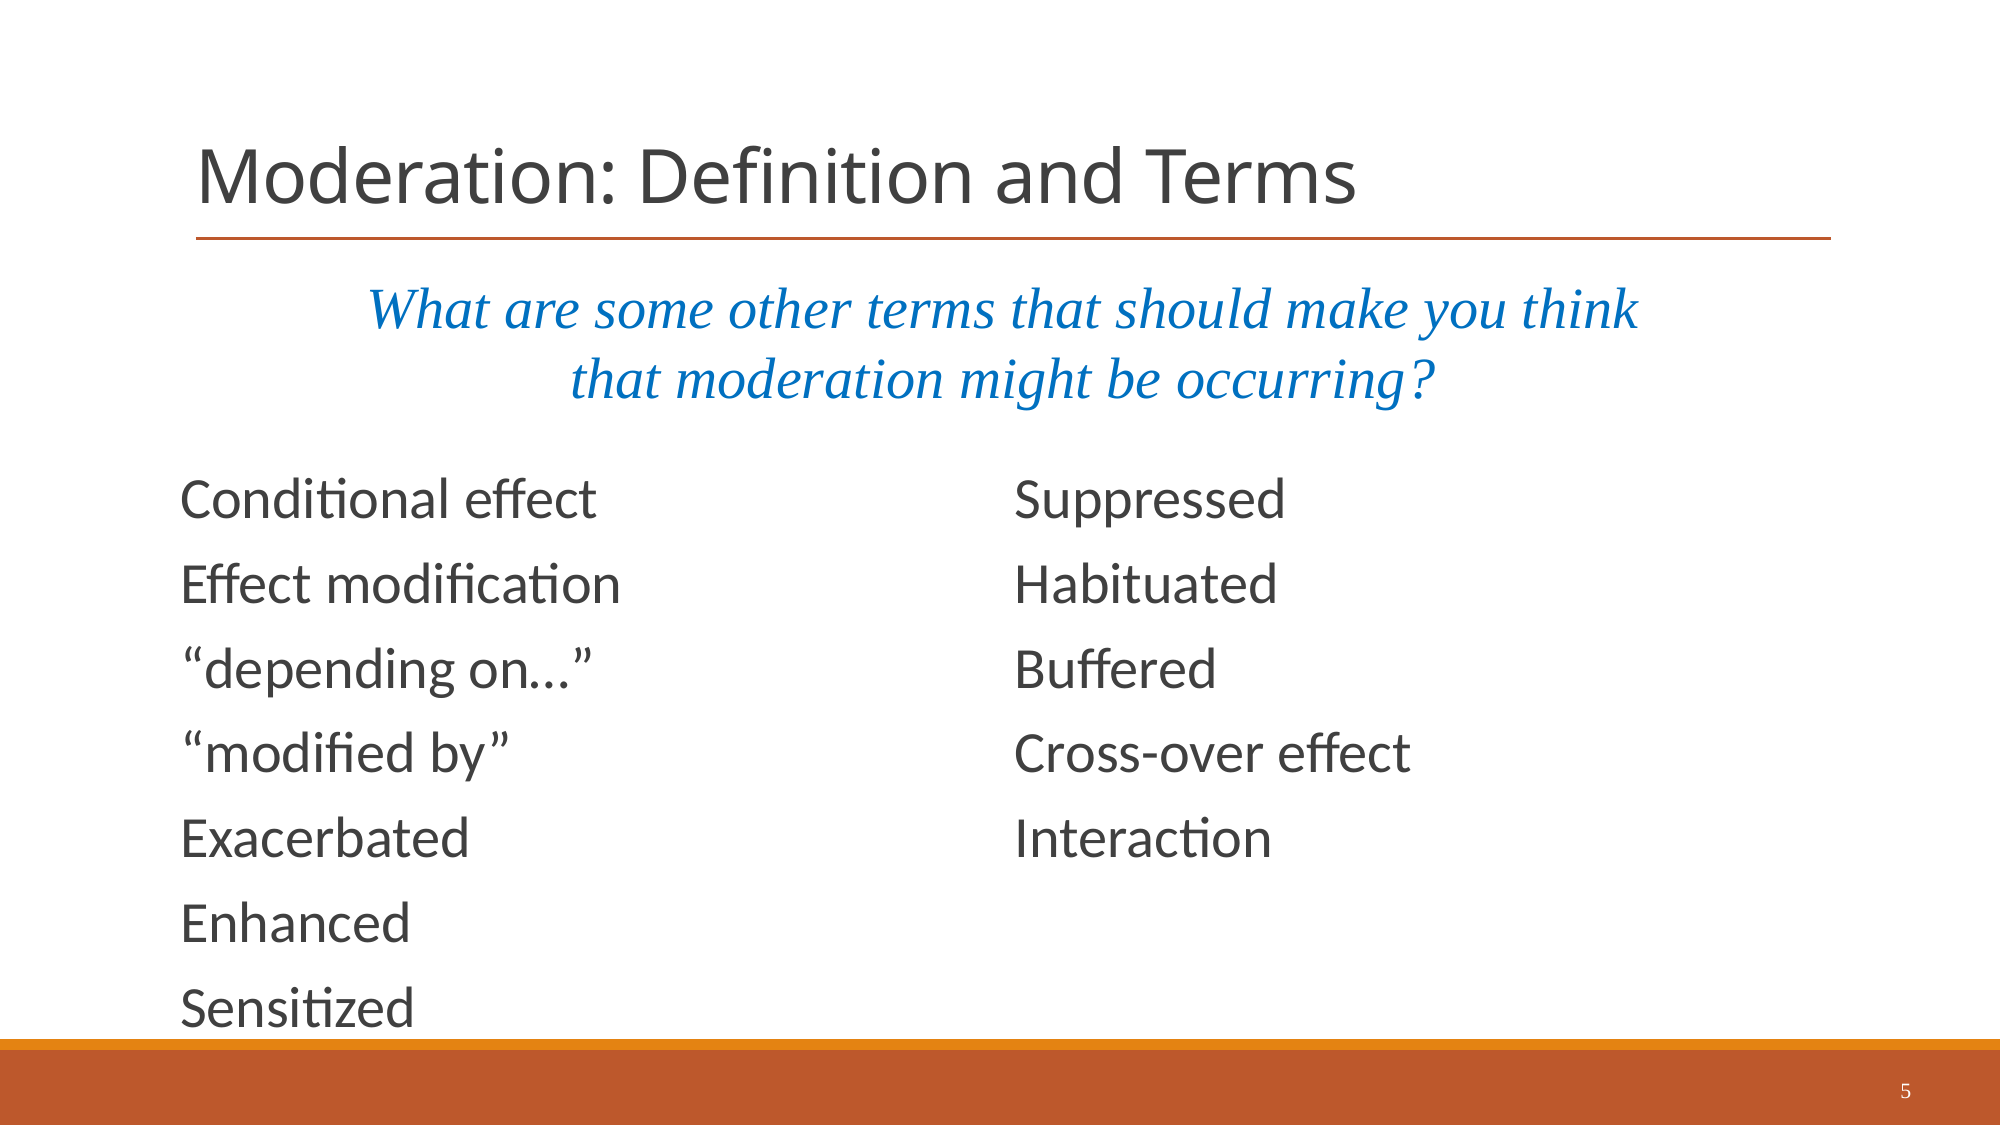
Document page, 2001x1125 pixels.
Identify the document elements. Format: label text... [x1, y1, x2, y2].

title Moderation: Definition and Terms [180, 47, 1830, 227]
text_box What are some other terms that should make you think that moderation might be occurring? [331, 263, 1675, 418]
slide_number 5 [1711, 1059, 1927, 1120]
list Conditional effect Effect modification “depending on…” “modified by” Exacerbated Enhanced Sensitized Suppressed Habituated Buffered Cross-over effect Interaction [180, 460, 1850, 1096]
